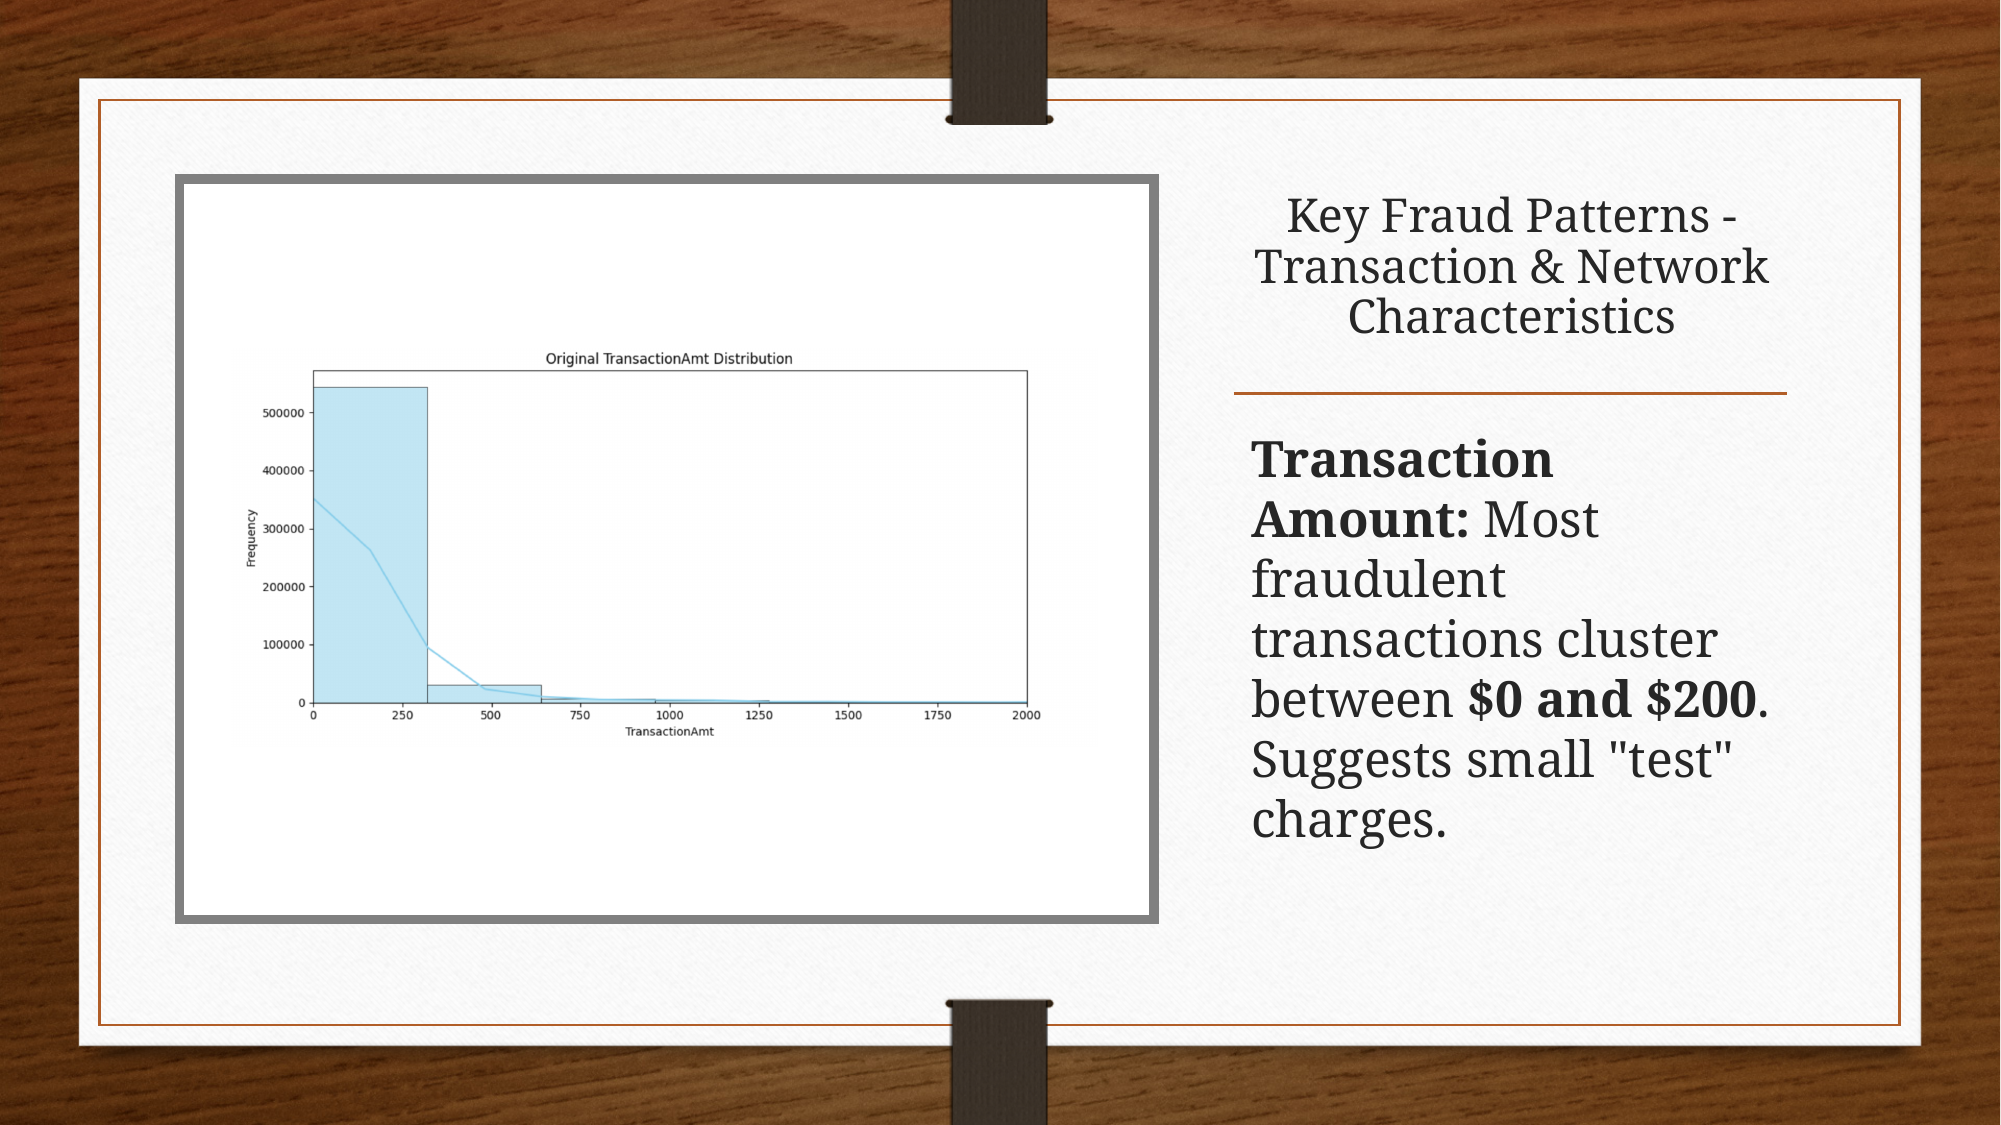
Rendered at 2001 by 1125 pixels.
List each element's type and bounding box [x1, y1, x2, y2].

picture [231, 348, 1098, 748]
text_box [0, 0, 2000, 1125]
